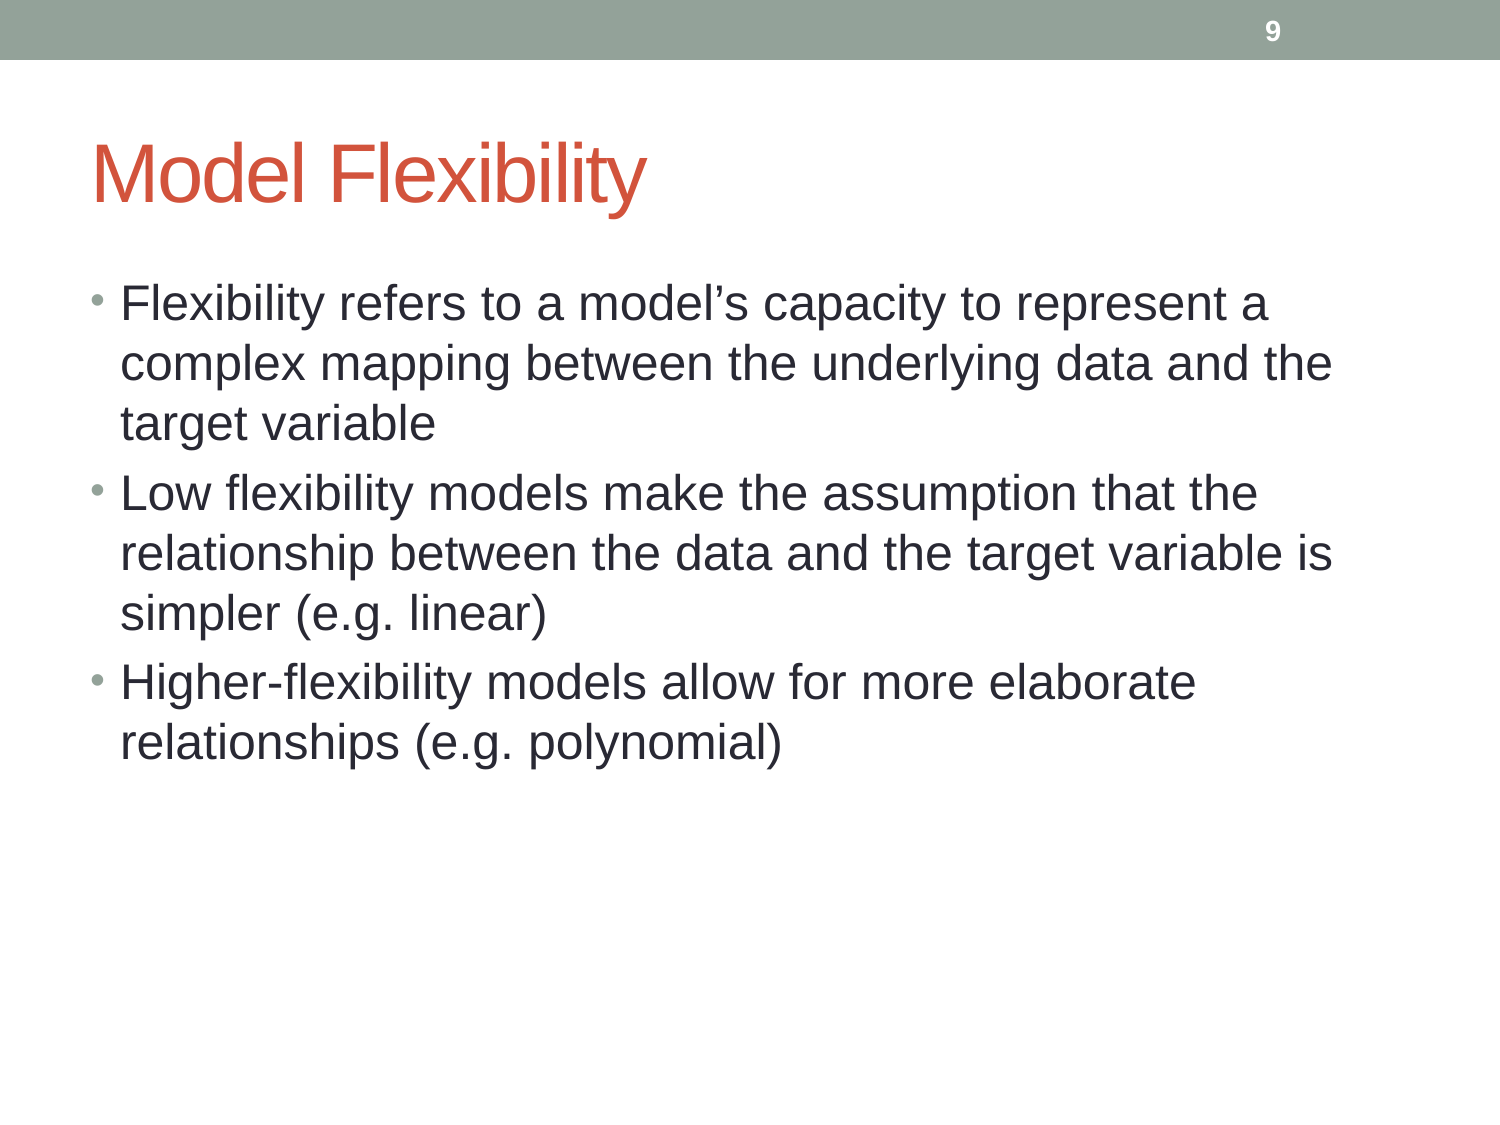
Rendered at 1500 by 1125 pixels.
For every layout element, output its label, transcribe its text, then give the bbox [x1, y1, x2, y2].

list Flexibility refers to a model’s capacity to represent a complex mapping between the underlying data and the target variable Low flexibility models make the assumption that the relationship between the data and the target variable is simpler (e.g. linear) Higher-flexibility models allow for more elaborate relationships (e.g. polynomial) [75, 262, 1425, 1063]
title Model Flexibility [75, 87, 1425, 250]
slide_number 9 [1250, 3, 1425, 57]
